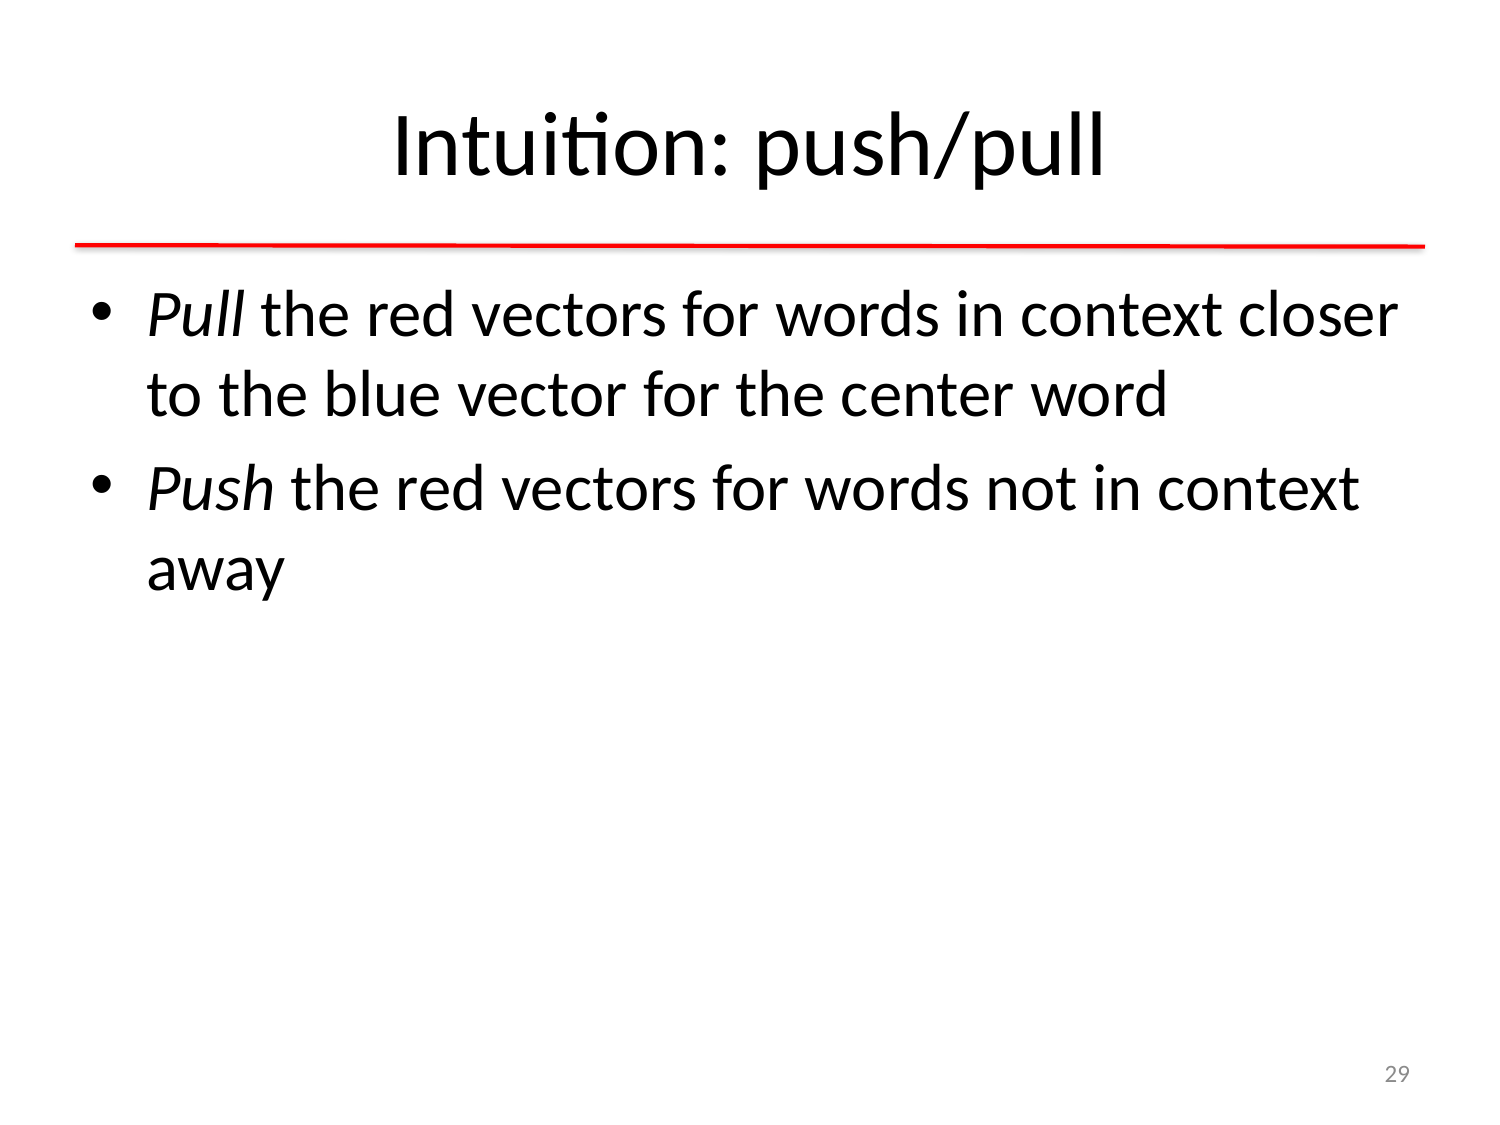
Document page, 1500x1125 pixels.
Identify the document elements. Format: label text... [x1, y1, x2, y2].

list Pull the red vectors for words in context closer to the blue vector for the center word Push the red vectors for words not in context away [75, 262, 1425, 1005]
slide_number 29 [1074, 1042, 1425, 1103]
title Intuition: push/pull [75, 45, 1425, 233]
